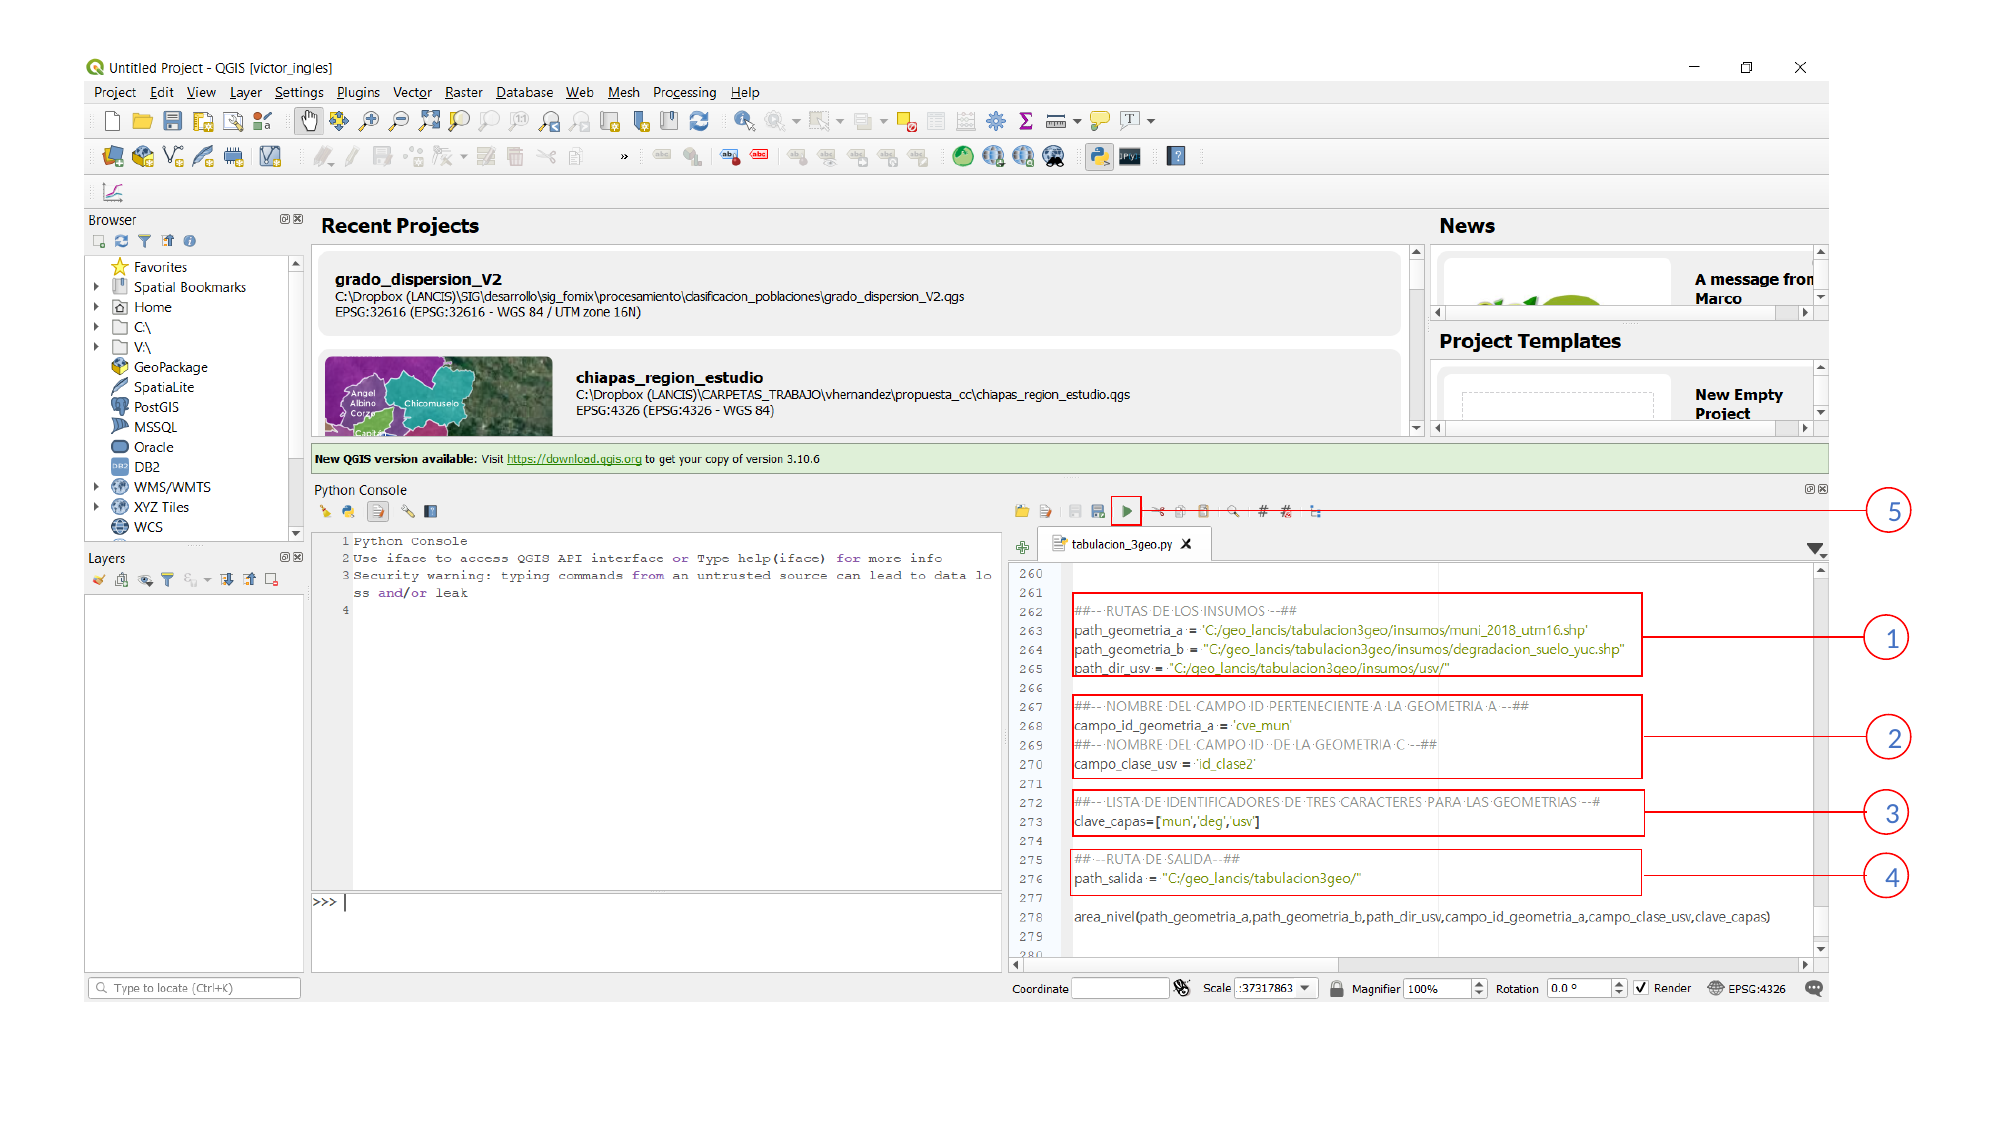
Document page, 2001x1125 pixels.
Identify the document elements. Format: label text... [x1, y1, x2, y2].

text_box 2 [1865, 713, 1912, 760]
text_box 3 [1863, 788, 1910, 836]
text_box 1 [1862, 613, 1910, 661]
text_box 5 [1865, 486, 1912, 534]
text_box 4 [1863, 852, 1910, 899]
picture [84, 54, 1829, 1002]
